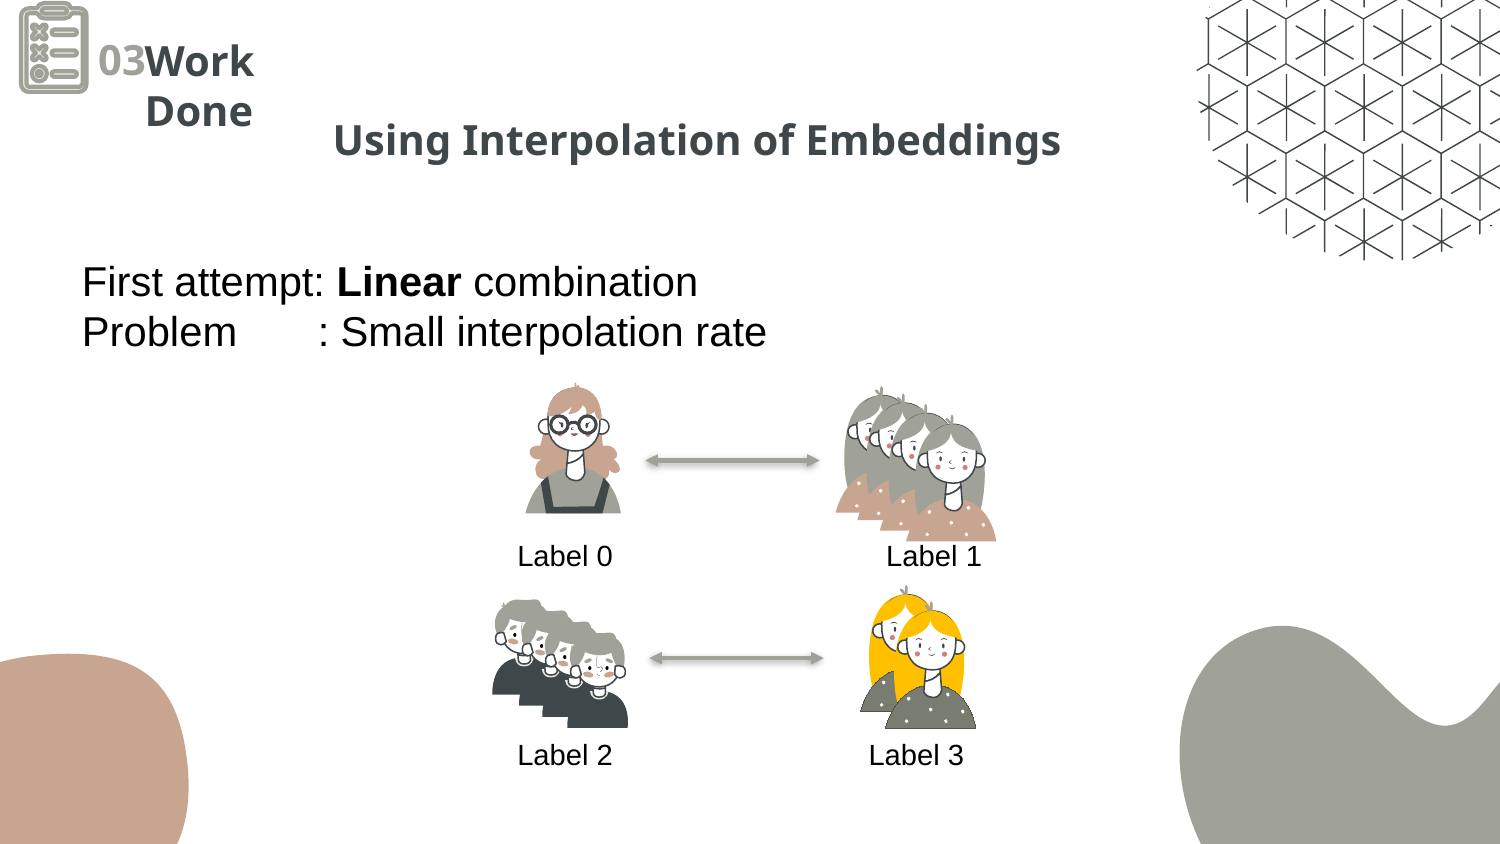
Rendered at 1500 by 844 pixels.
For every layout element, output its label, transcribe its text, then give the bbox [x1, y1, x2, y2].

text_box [885, 601, 976, 729]
text_box First attempt: Linear combination Problem : Small interpolation rate [67, 247, 783, 363]
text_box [857, 393, 948, 521]
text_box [20, 2, 88, 93]
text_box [905, 414, 997, 542]
text_box Label 3 [853, 728, 980, 779]
text_box Label 1 [871, 530, 998, 580]
text_box Work Done [129, 19, 367, 87]
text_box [565, 632, 635, 729]
title Using Interpolation of Embeddings [64, 90, 1331, 179]
text_box Label 2 [502, 728, 629, 779]
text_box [490, 599, 560, 695]
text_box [525, 382, 622, 514]
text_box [516, 610, 586, 706]
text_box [879, 403, 971, 531]
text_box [835, 385, 927, 513]
text_box 03 [93, 23, 168, 90]
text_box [860, 584, 951, 712]
text_box Label 0 [502, 530, 629, 580]
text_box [540, 621, 610, 717]
